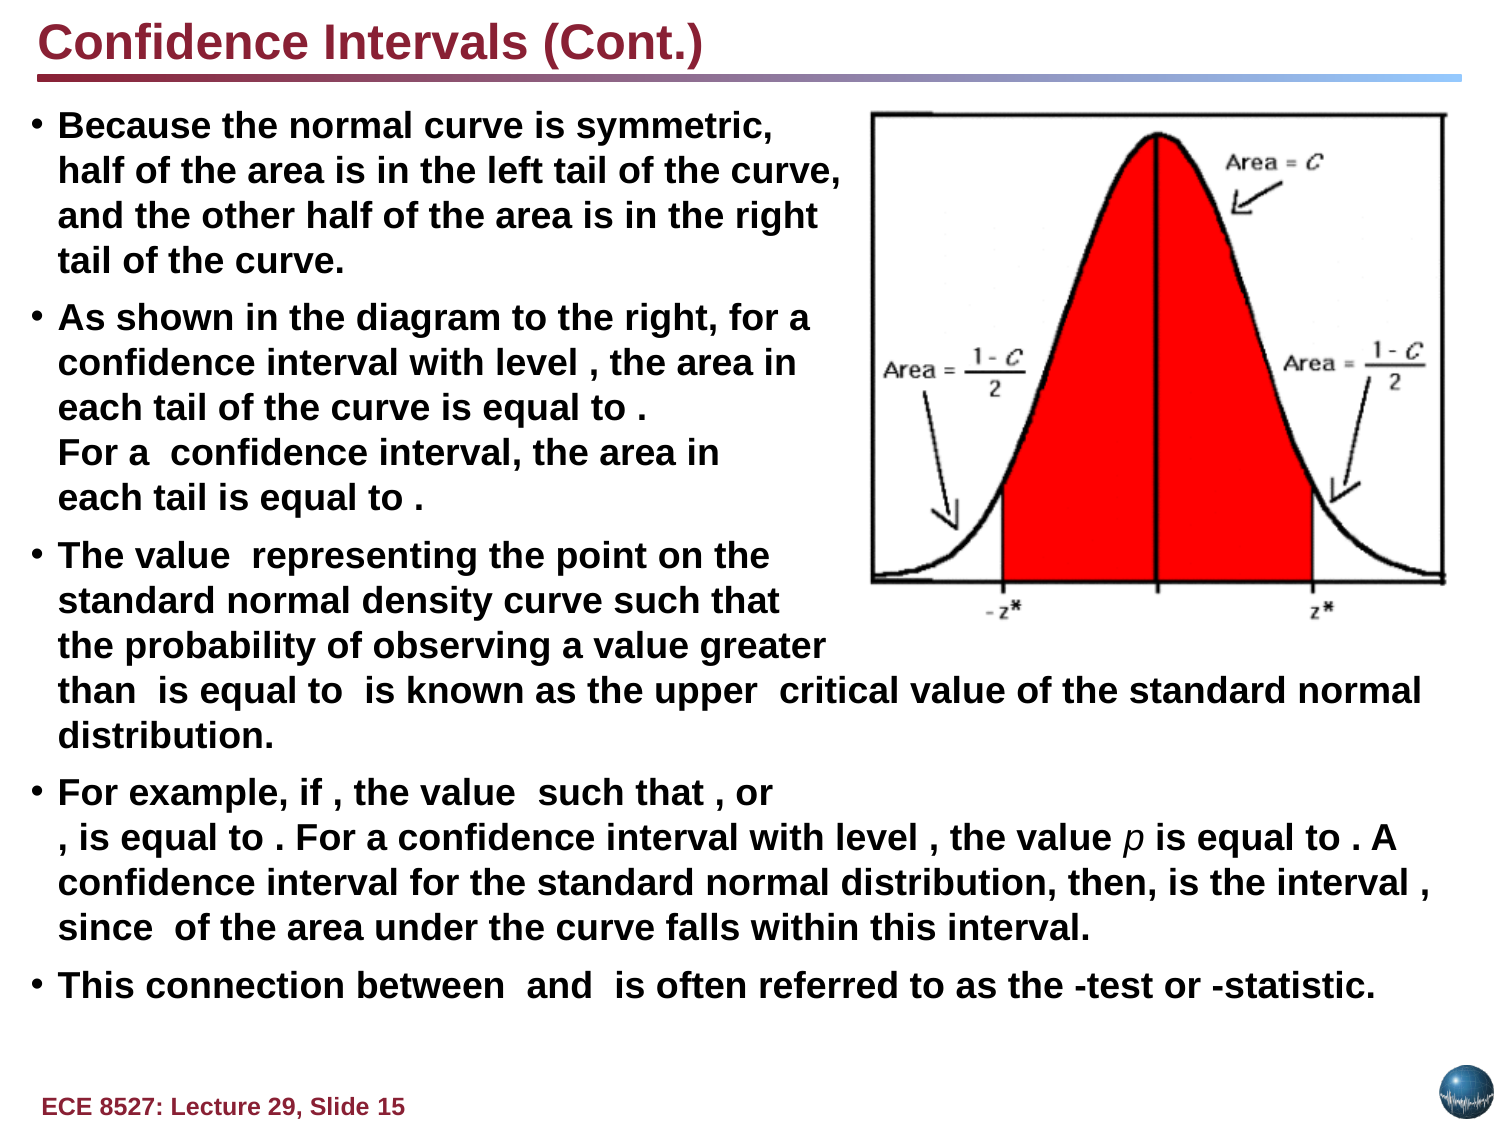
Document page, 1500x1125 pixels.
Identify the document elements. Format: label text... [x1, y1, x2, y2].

picture [847, 100, 1462, 626]
text_box Confidence Intervals (Cont.) [37, 0, 1463, 80]
picture [1439, 1065, 1494, 1119]
